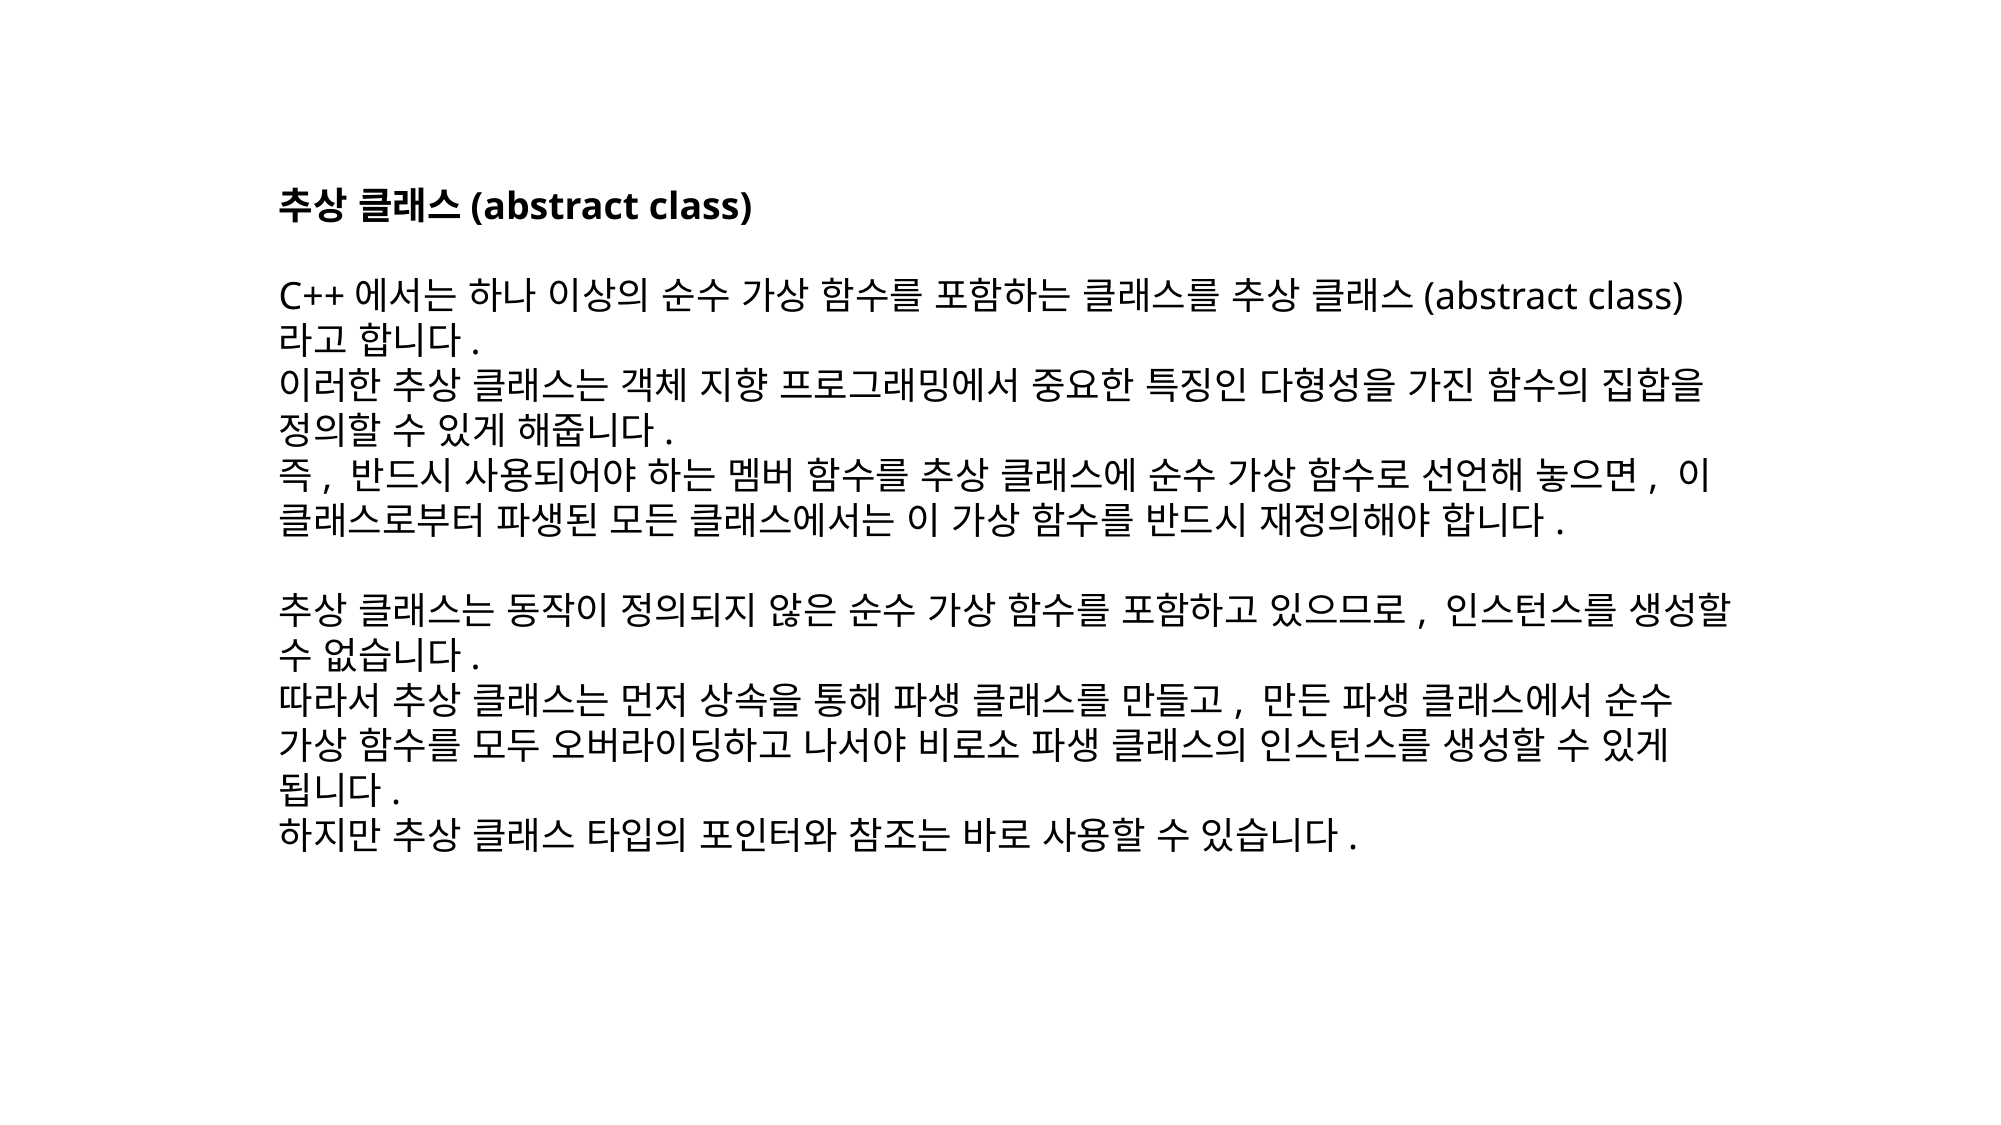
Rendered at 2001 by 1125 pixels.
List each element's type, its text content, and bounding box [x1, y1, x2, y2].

text_box 추상 클래스(abstract class) C++에서는 하나 이상의 순수 가상 함수를 포함하는 클래스를 추상 클래스(abstract class)라고 합니다. 이러한 추상 클래스는 객체 지향 프로그래밍에서 중요한 특징인 다형성을 가진 함수의 집합을 정의할 수 있게 해줍니다. 즉, 반드시 사용되어야 하는 멤버 함수를 추상 클래스에 순수 가상 함수로 선언해 놓으면, 이 클래스로부터 파생된 모든 클래스에서는 이 가상 함수를 반드시 재정의해야 합니다. 추상 클래스는 동작이 정의되지 않은 순수 가상 함수를 포함하고 있으므로, 인스턴스를 생성할 수 없습니다. 따라서 추상 클래스는 먼저 상속을 통해 파생 클래스를 만들고, 만든 파생 클래스에서 순수 가상 함수를 모두 오버라이딩하고 나서야 비로소 파생 클래스의 인스턴스를 생성할 수 있게 됩니다. 하지만 추상 클래스 타입의 포인터와 참조는 바로 사용할 수 있습니다. [263, 174, 1764, 865]
